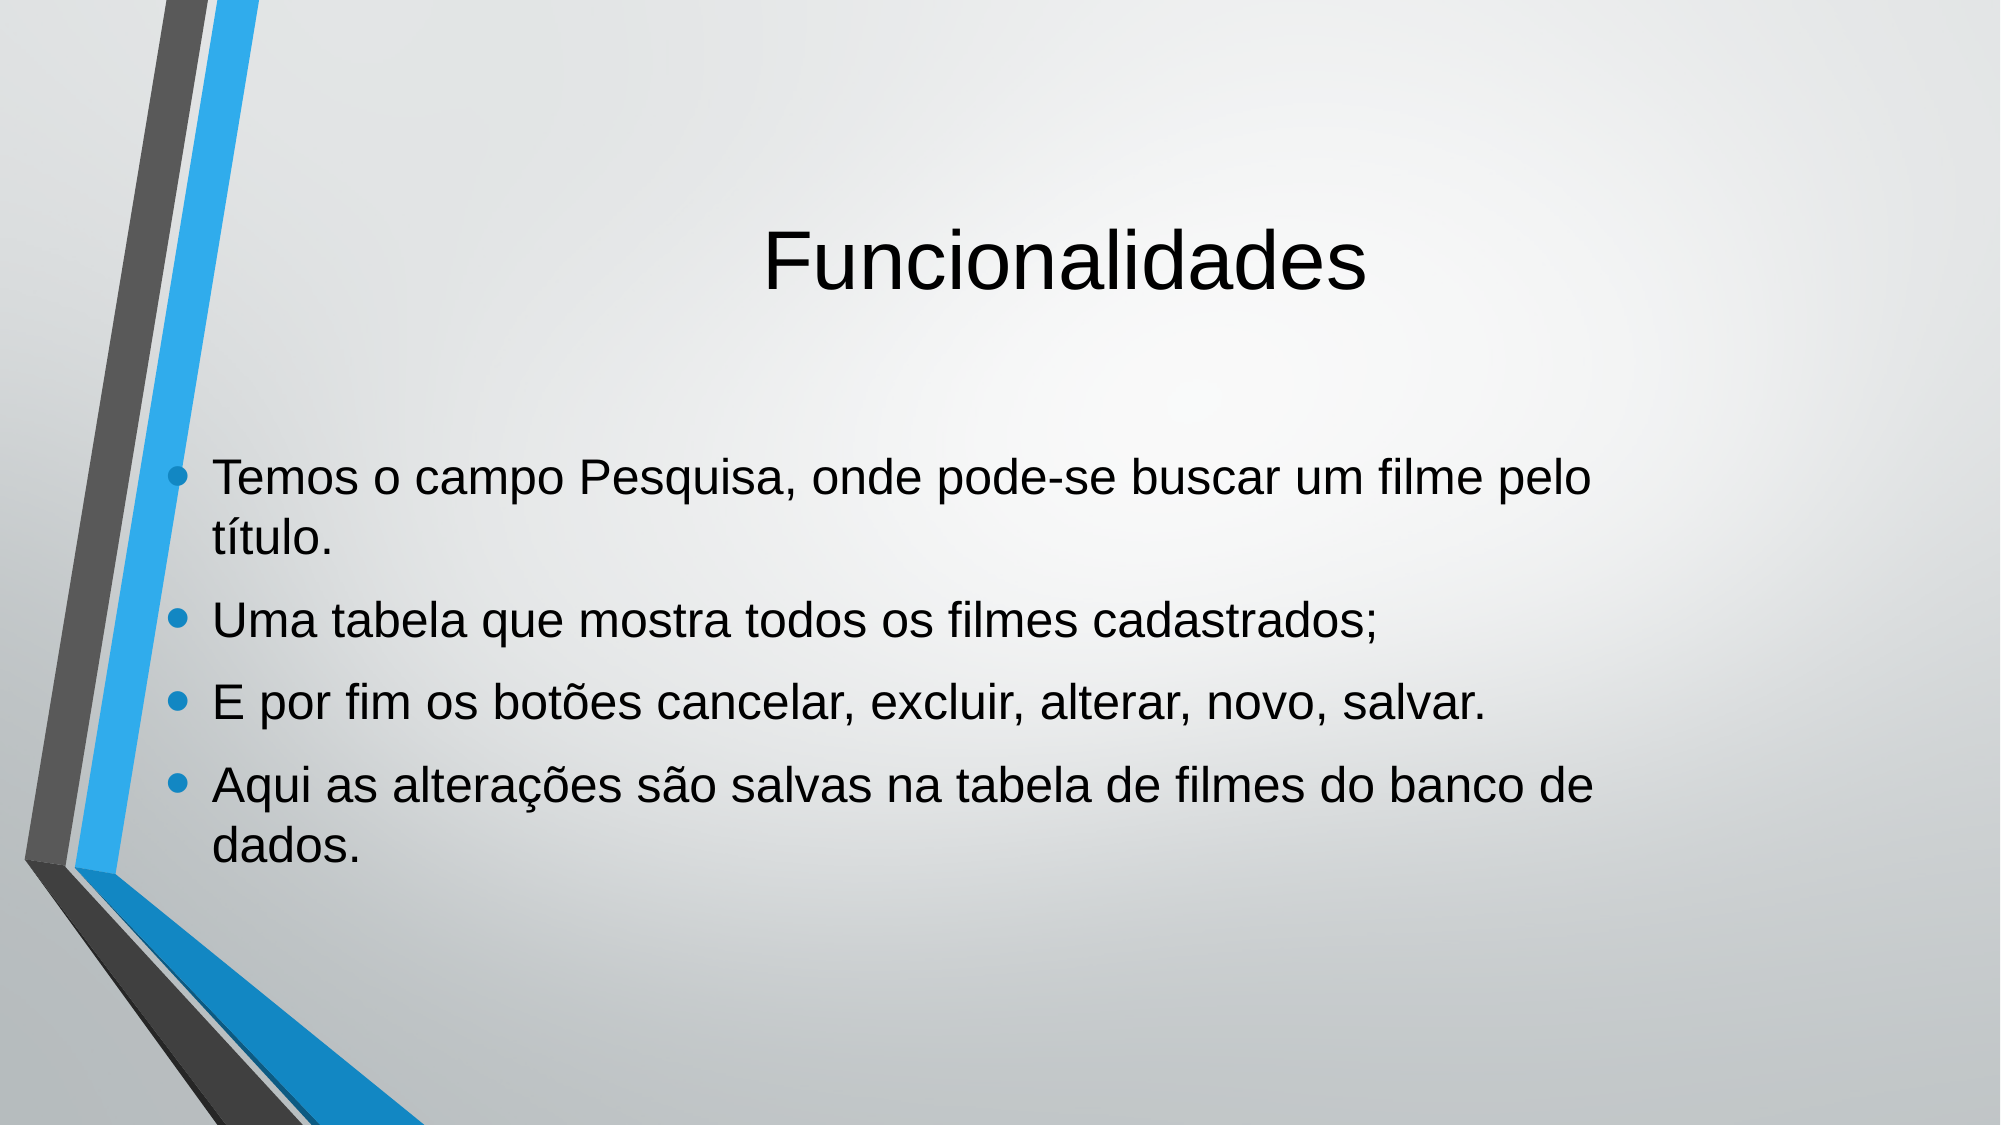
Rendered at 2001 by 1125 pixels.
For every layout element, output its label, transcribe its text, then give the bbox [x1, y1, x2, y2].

title Funcionalidades [243, 112, 1887, 400]
list Temos o campo Pesquisa, onde pode-se buscar um filme pelo título. Uma tabela que mostra todos os filmes cadastrados; E por fim os botões cancelar, excluir, alterar, novo, salvar. Aqui as alterações são salvas na tabela de filmes do banco de dados. [0, 359, 1662, 958]
